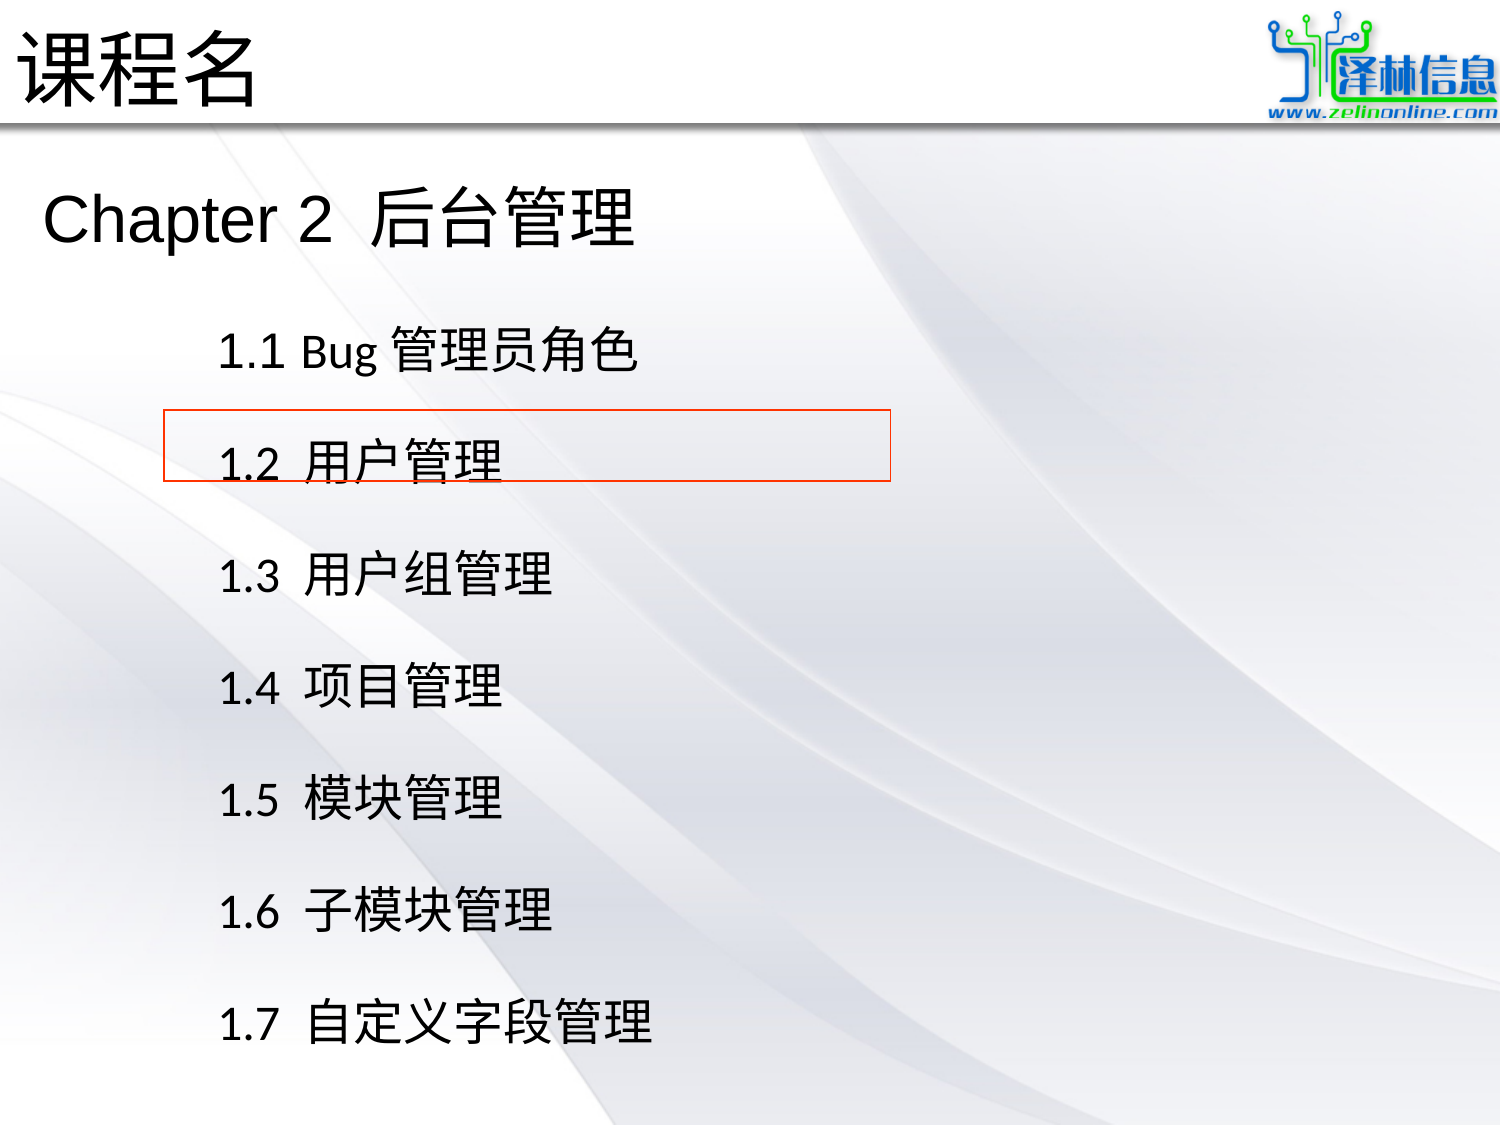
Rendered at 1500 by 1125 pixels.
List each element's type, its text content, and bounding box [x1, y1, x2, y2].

text_box Chapter 2 后台管理 [27, 152, 1207, 264]
picture [0, 123, 1500, 1125]
title 课程名 [0, 9, 1350, 118]
picture [1350, 11, 1500, 118]
text_box [164, 410, 891, 481]
text_box 1.1 Bug管理员角色 1.2 用户管理 1.3 用户组管理 1.4 项目管理 1.5 模块管理 1.6 子模块管理 1.7 自定义字段管理 [202, 269, 1125, 1067]
